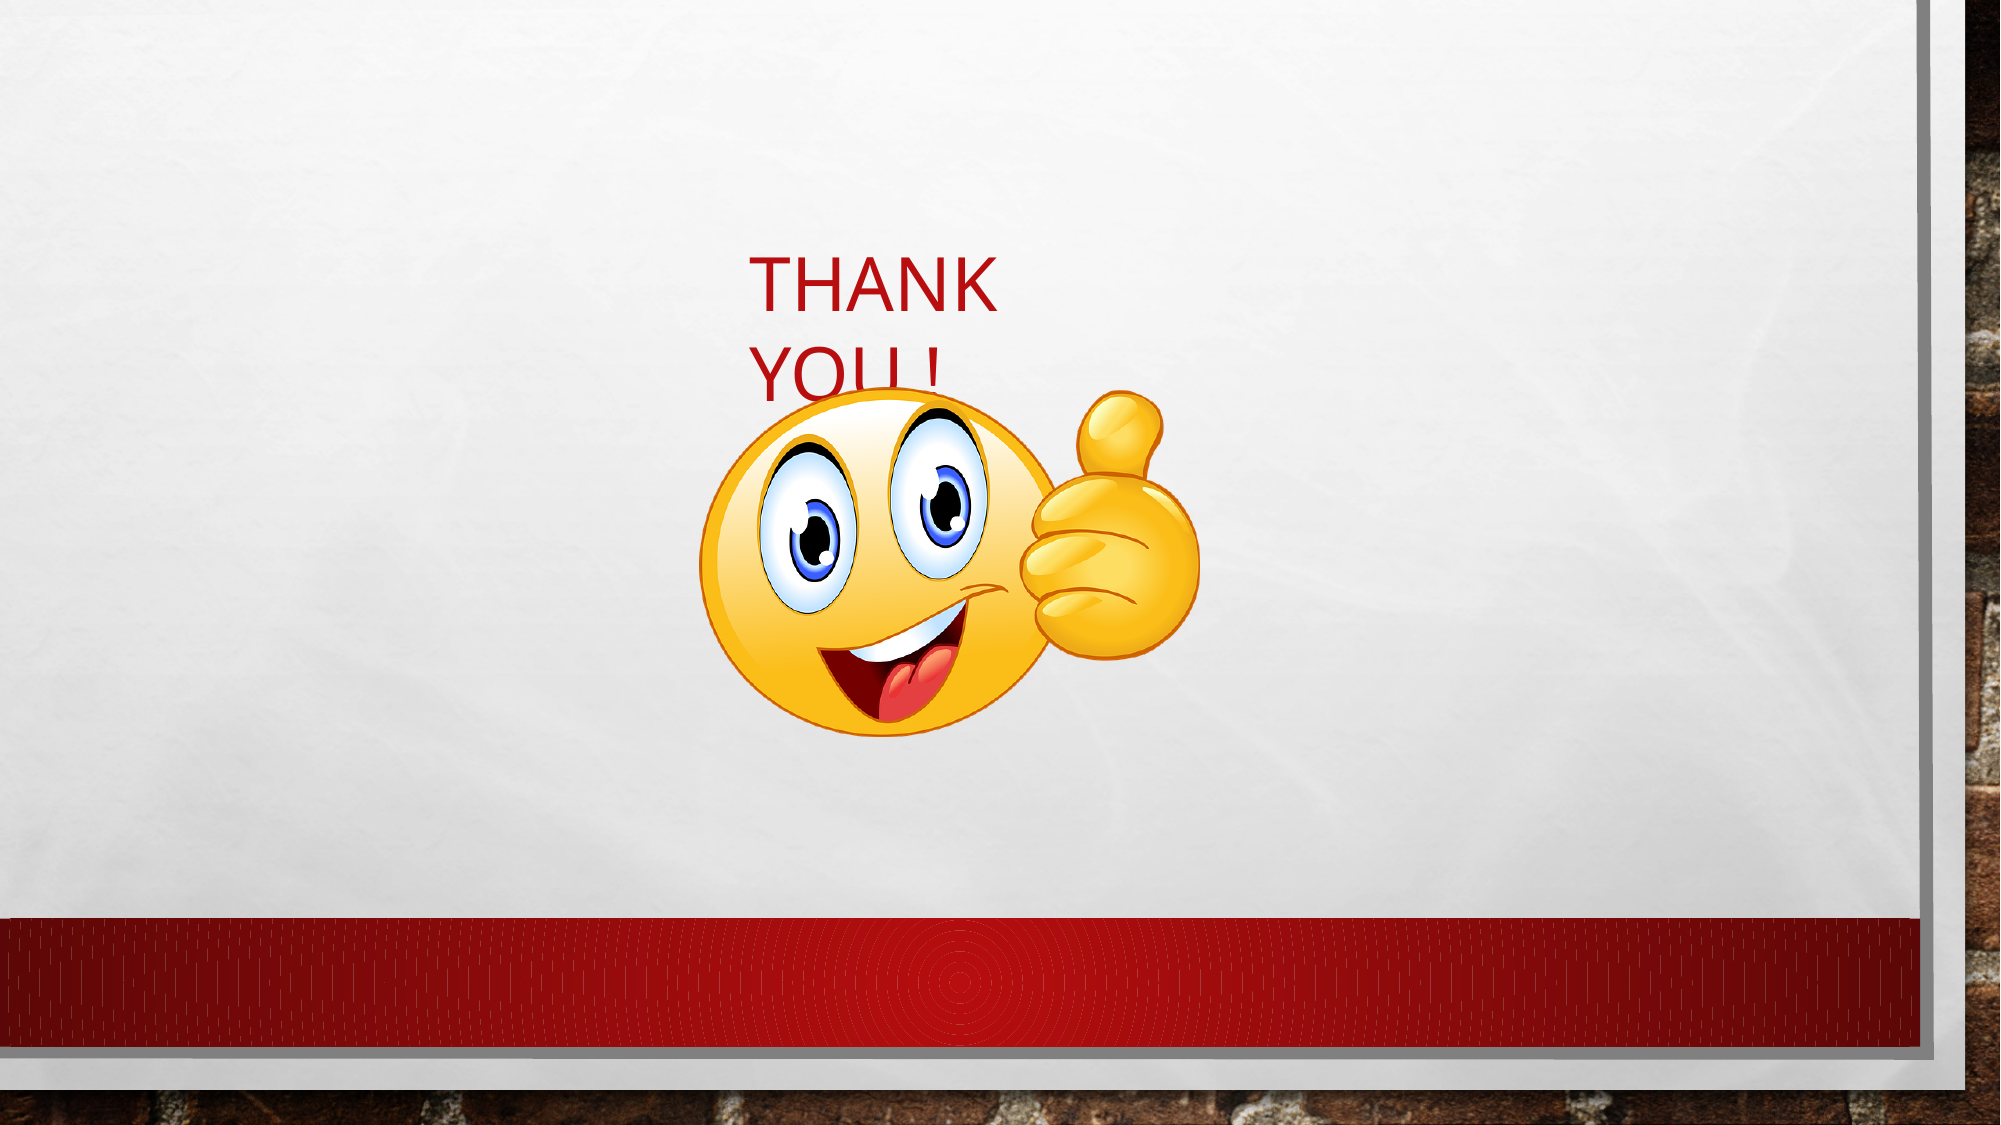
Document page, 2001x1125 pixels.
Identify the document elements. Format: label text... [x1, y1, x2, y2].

text_box Thank you ! [735, 228, 1164, 387]
picture [0, 0, 2000, 1125]
picture [699, 387, 1200, 738]
